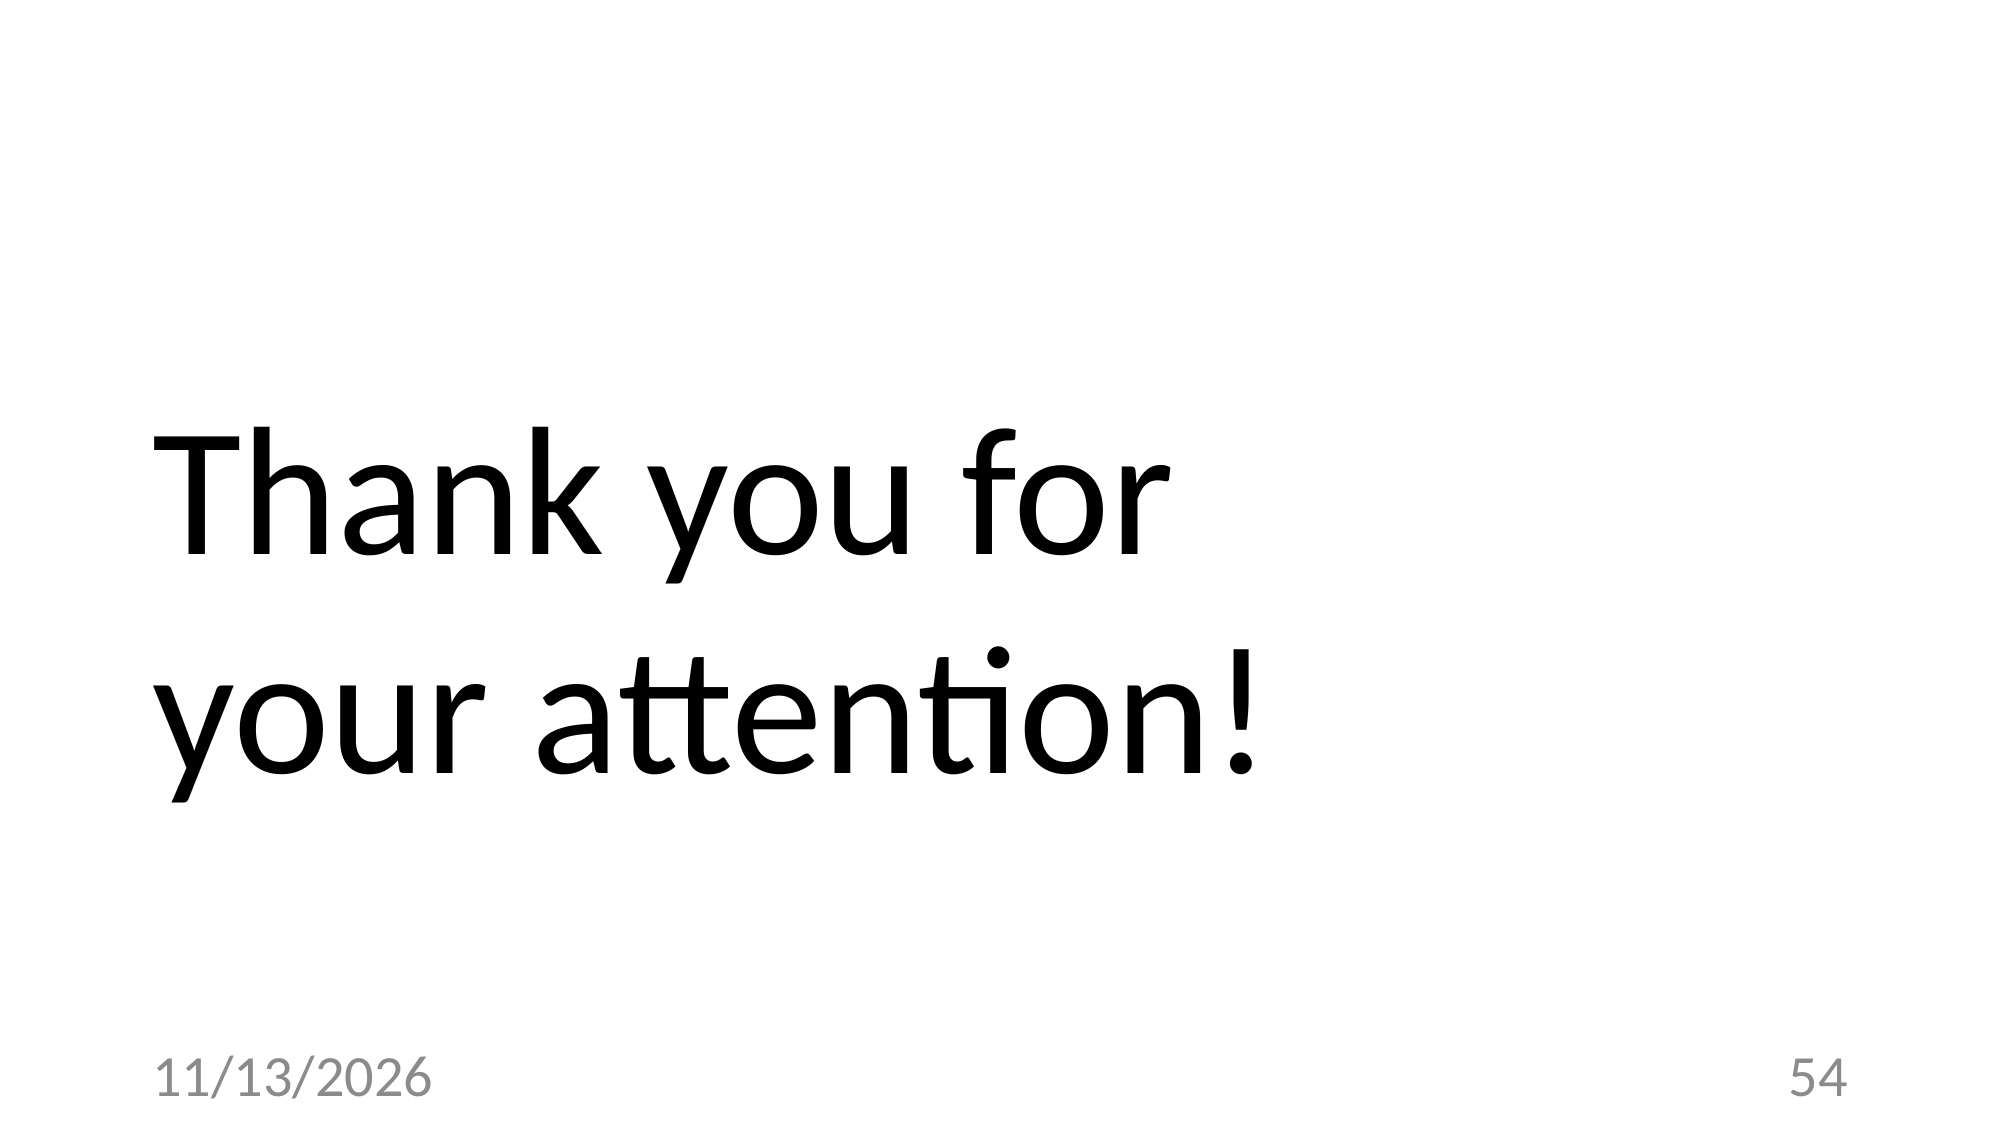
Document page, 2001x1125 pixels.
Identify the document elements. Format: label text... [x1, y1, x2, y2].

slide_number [137, 1042, 588, 1103]
slide_number 54 [1412, 1042, 1863, 1103]
list Thank you for your attention! [137, 388, 1863, 920]
